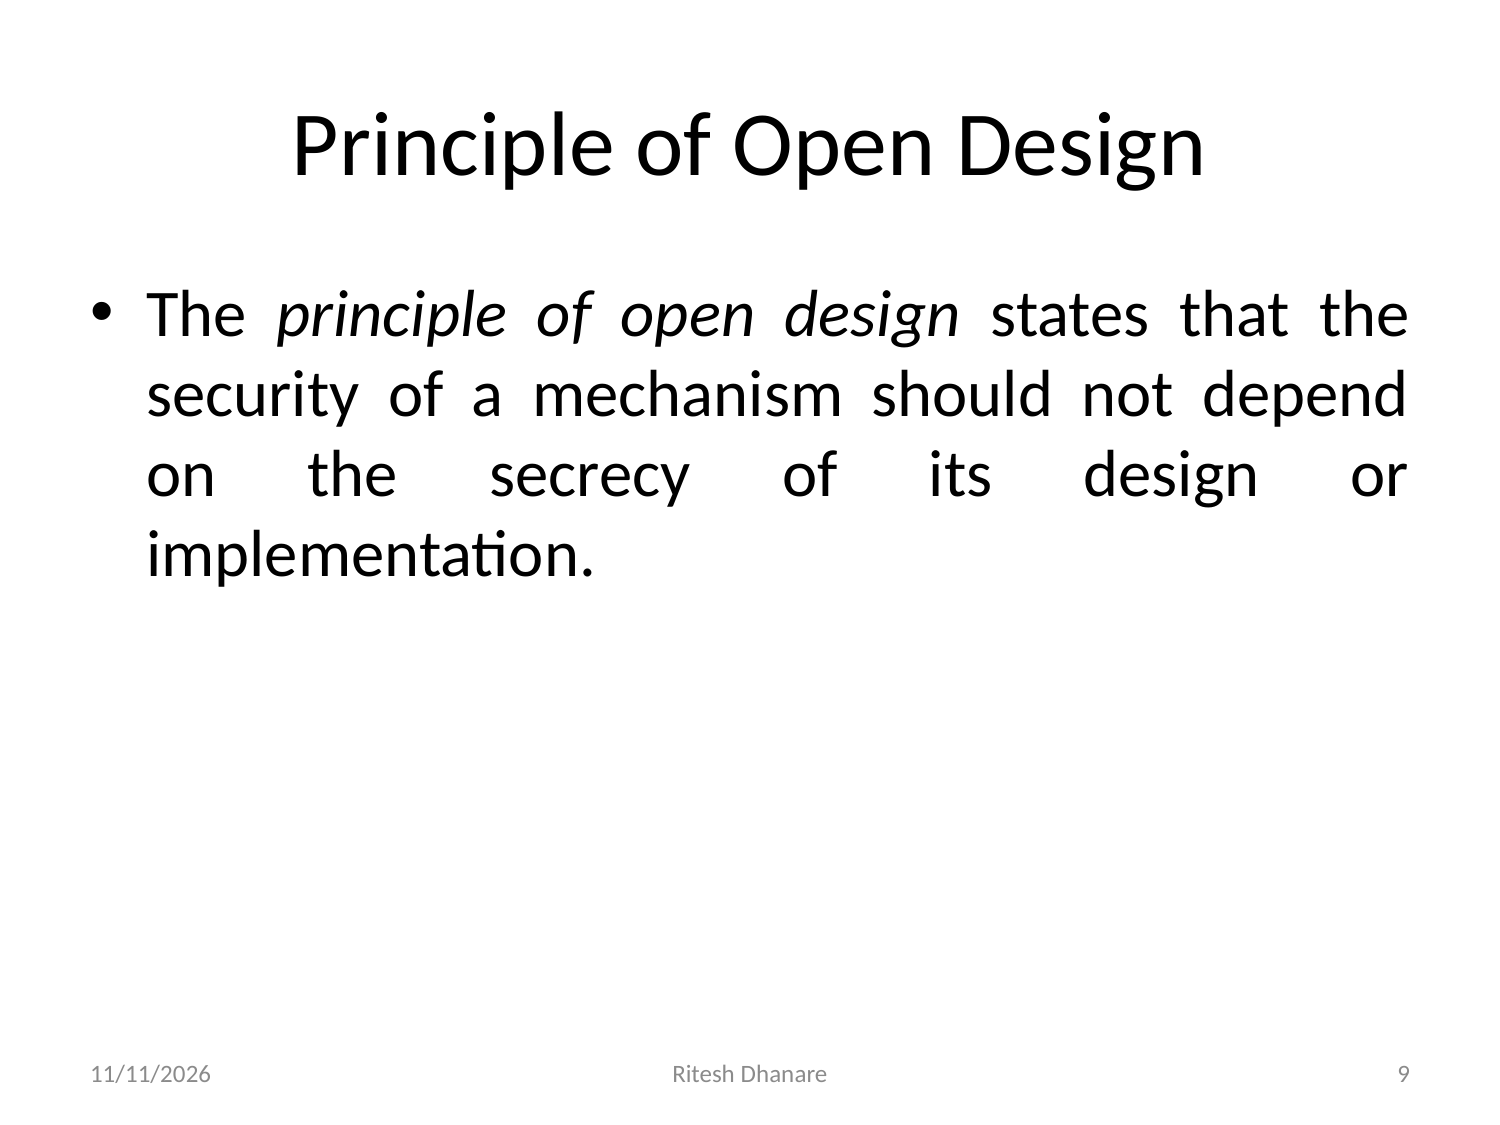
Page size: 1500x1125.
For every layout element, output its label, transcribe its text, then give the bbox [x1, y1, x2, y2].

footer Ritesh Dhanare [512, 1042, 988, 1103]
title Principle of Open Design [75, 45, 1425, 233]
list The principle of open design states that the security of a mechanism should not depend on the secrecy of its design or implementation. [75, 262, 1425, 1005]
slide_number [75, 1042, 425, 1103]
slide_number 9 [1074, 1042, 1425, 1103]
